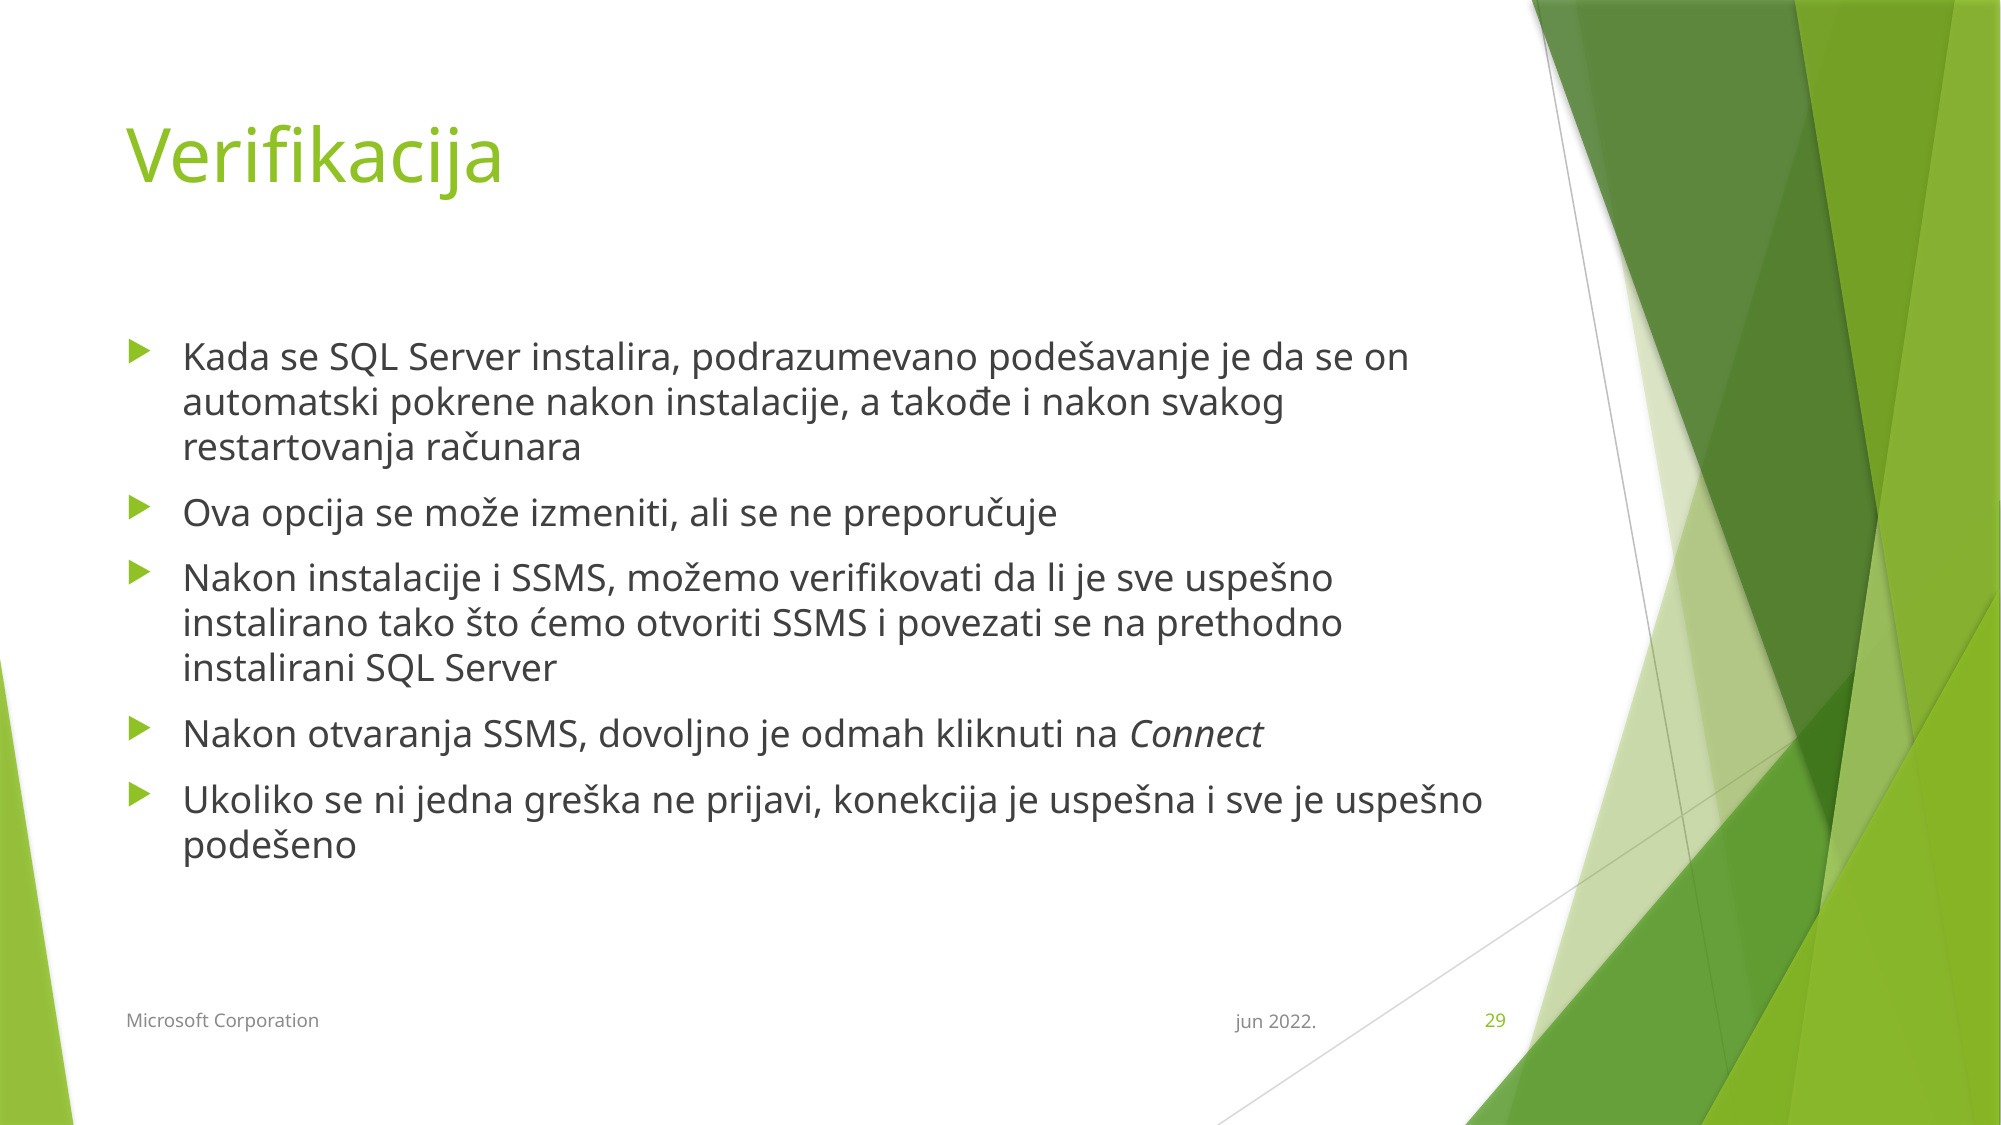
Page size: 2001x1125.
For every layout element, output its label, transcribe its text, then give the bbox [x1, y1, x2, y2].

footer Microsoft Corporation [111, 991, 1145, 1051]
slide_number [1181, 991, 1332, 1051]
title Verifikacija [111, 99, 1522, 221]
list Kada se SQL Server instalira, podrazumevano podešavanje je da se on automatski pokrene nakon instalacije, a takođe i nakon svakog restartovanja računara Ova opcija se može izmeniti, ali se ne preporučuje Nakon instalacije i SSMS, možemo verifikovati da li je sve uspešno instalirano tako što ćemo otvoriti SSMS i povezati se na prethodno instalirani SQL Server Nakon otvaranja SSMS, dovoljno je odmah kliknuti na Connect Ukoliko se ni jedna greška ne prijavi, konekcija je uspešna i sve je uspešno podešeno [111, 325, 1522, 991]
slide_number 29 [1409, 991, 1522, 1051]
